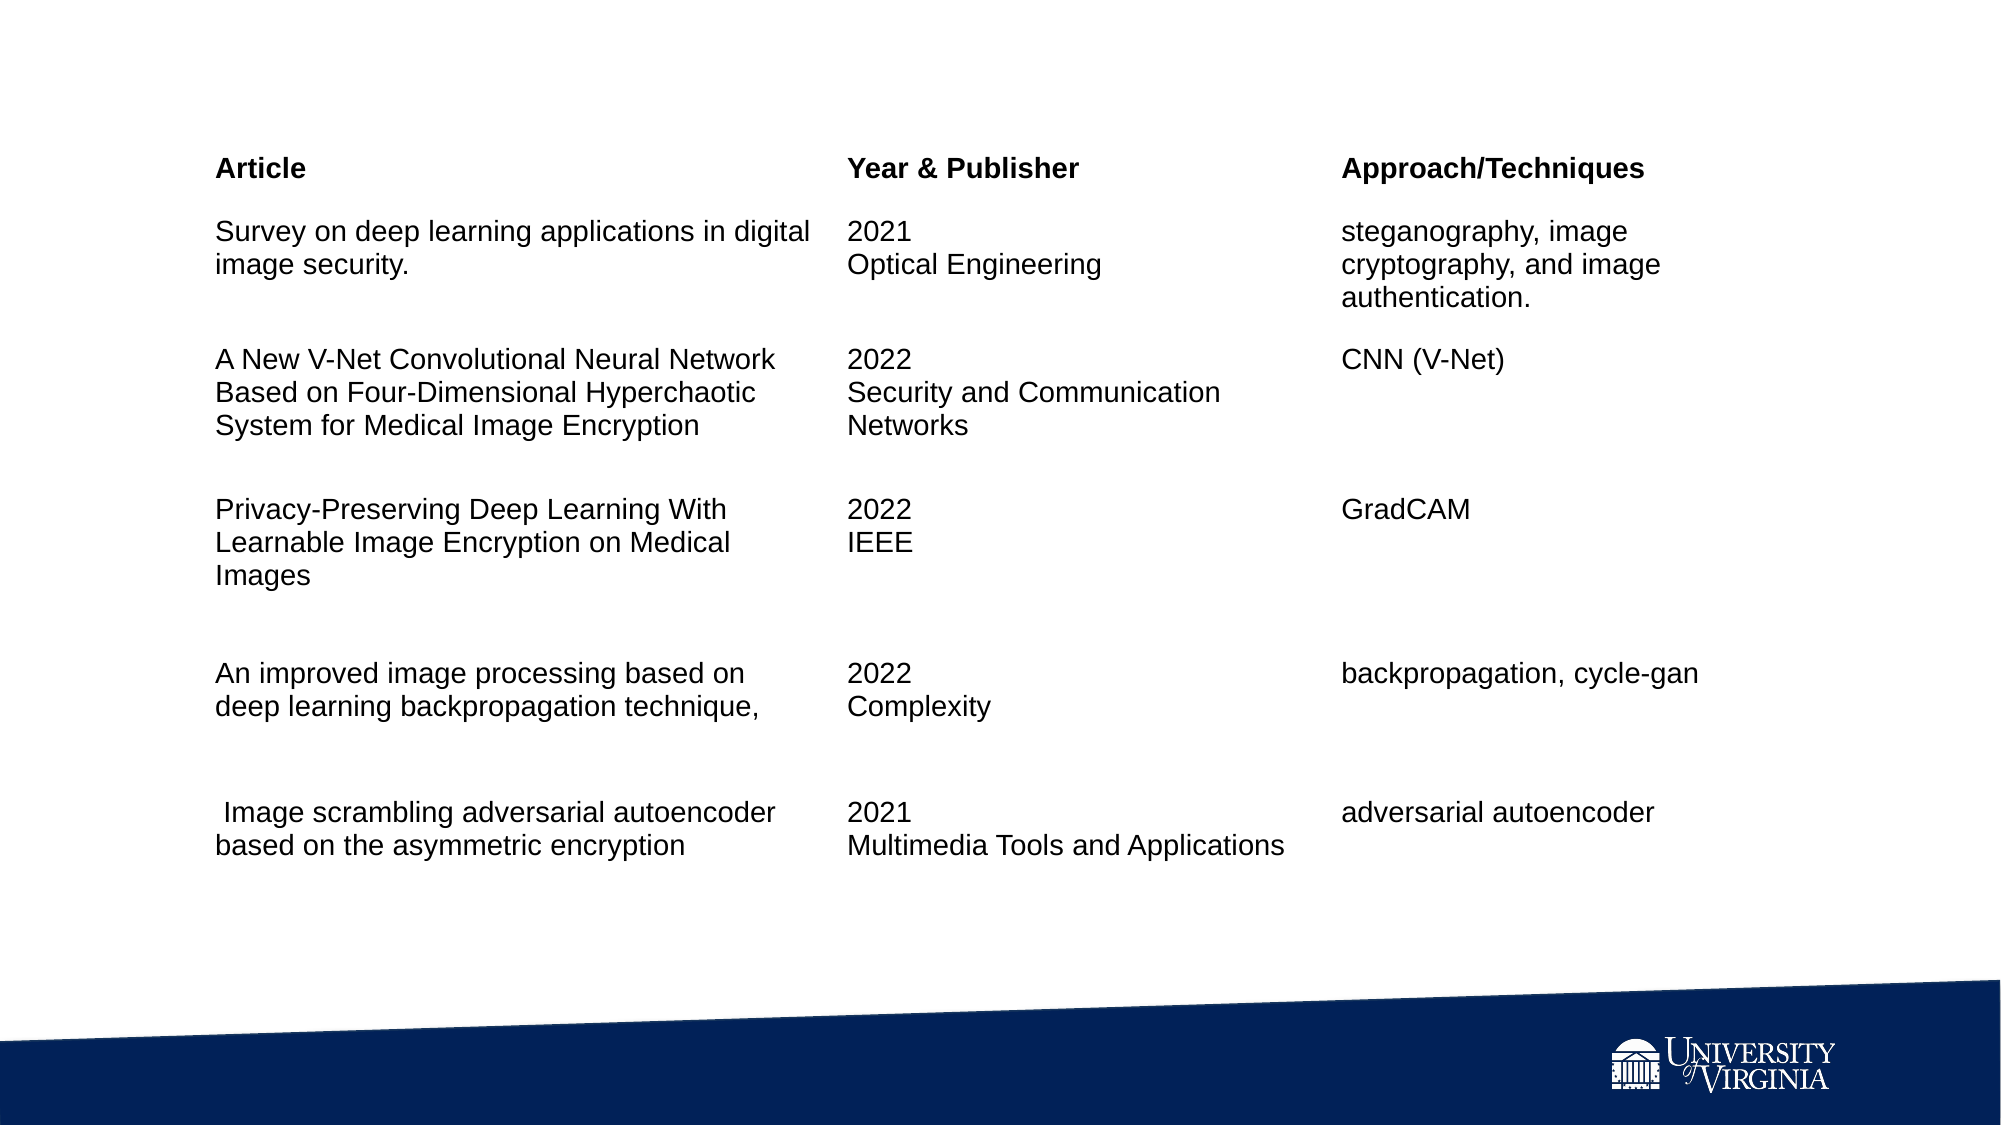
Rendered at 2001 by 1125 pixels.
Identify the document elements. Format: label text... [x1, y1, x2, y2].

table_header Article [200, 137, 832, 200]
table_cell GradCAM [1326, 478, 1800, 642]
table_cell An improved image processing based on deep learning backpropagation technique, [200, 642, 832, 781]
table_cell 2022 Complexity [832, 642, 1326, 781]
picture [1612, 1037, 1835, 1093]
table_cell 2022 Security and Communication Networks [832, 328, 1326, 478]
table_cell Privacy-Preserving Deep Learning With Learnable Image Encryption on Medical Images [200, 478, 832, 642]
table_cell 2021 Optical Engineering [832, 200, 1326, 328]
table_header Year & Publisher [832, 137, 1326, 200]
table_cell CNN (V-Net) [1326, 328, 1800, 478]
table_cell 2022 IEEE [832, 478, 1326, 642]
table_cell 2021 Multimedia Tools and Applications [832, 781, 1326, 899]
table_cell Image scrambling adversarial autoencoder based on the asymmetric encryption [200, 781, 832, 899]
table_cell A New V-Net Convolutional Neural Network Based on Four-Dimensional Hyperchaotic System for Medical Image Encryption [200, 328, 832, 478]
table_cell adversarial autoencoder [1326, 781, 1800, 899]
table_header Approach/Techniques [1326, 137, 1800, 200]
table_cell backpropagation, cycle-gan [1326, 642, 1800, 781]
table_cell Survey on deep learning applications in digital image security. [200, 200, 832, 328]
table_cell steganography, image cryptography, and image authentication. [1326, 200, 1800, 328]
